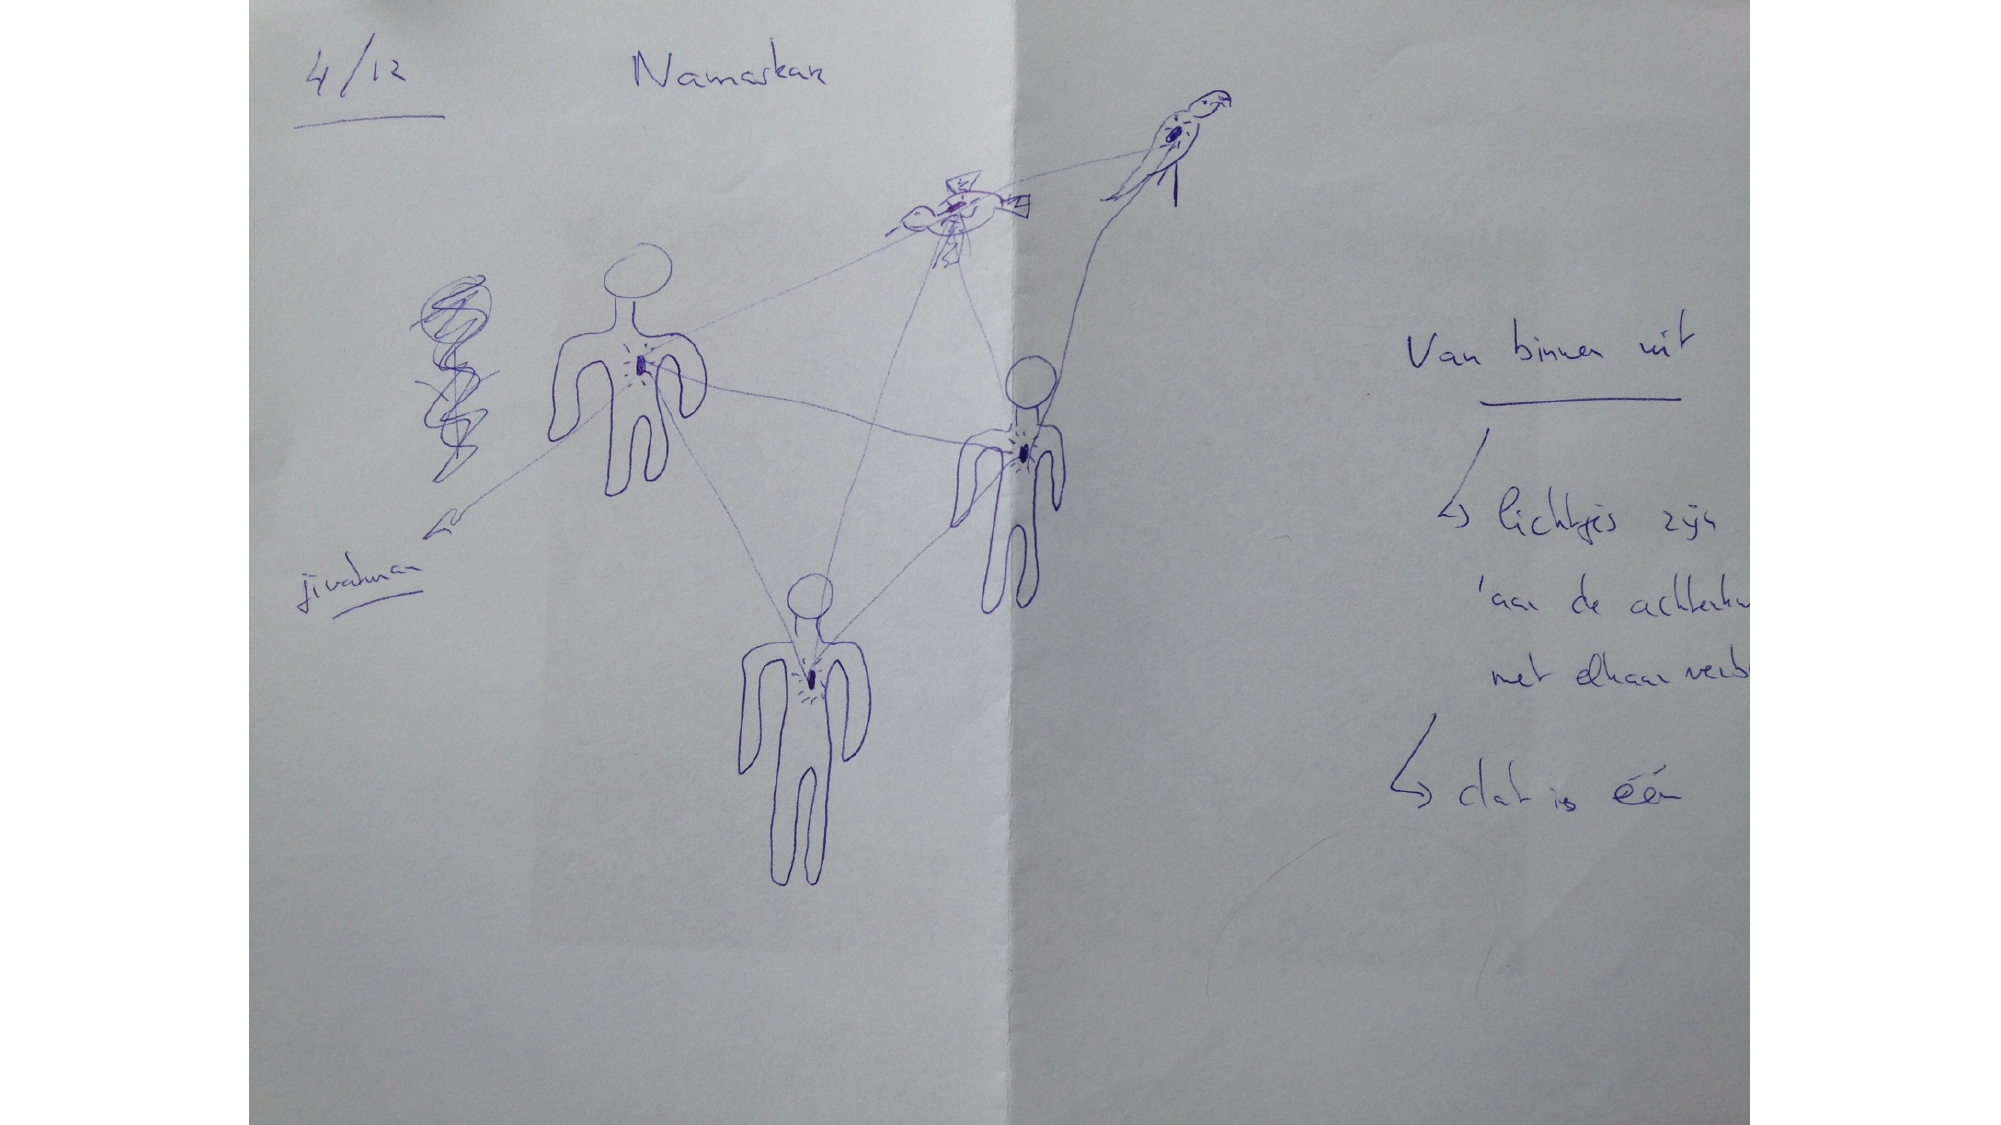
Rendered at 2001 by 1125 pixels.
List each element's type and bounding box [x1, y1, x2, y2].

picture [249, 0, 1750, 1125]
